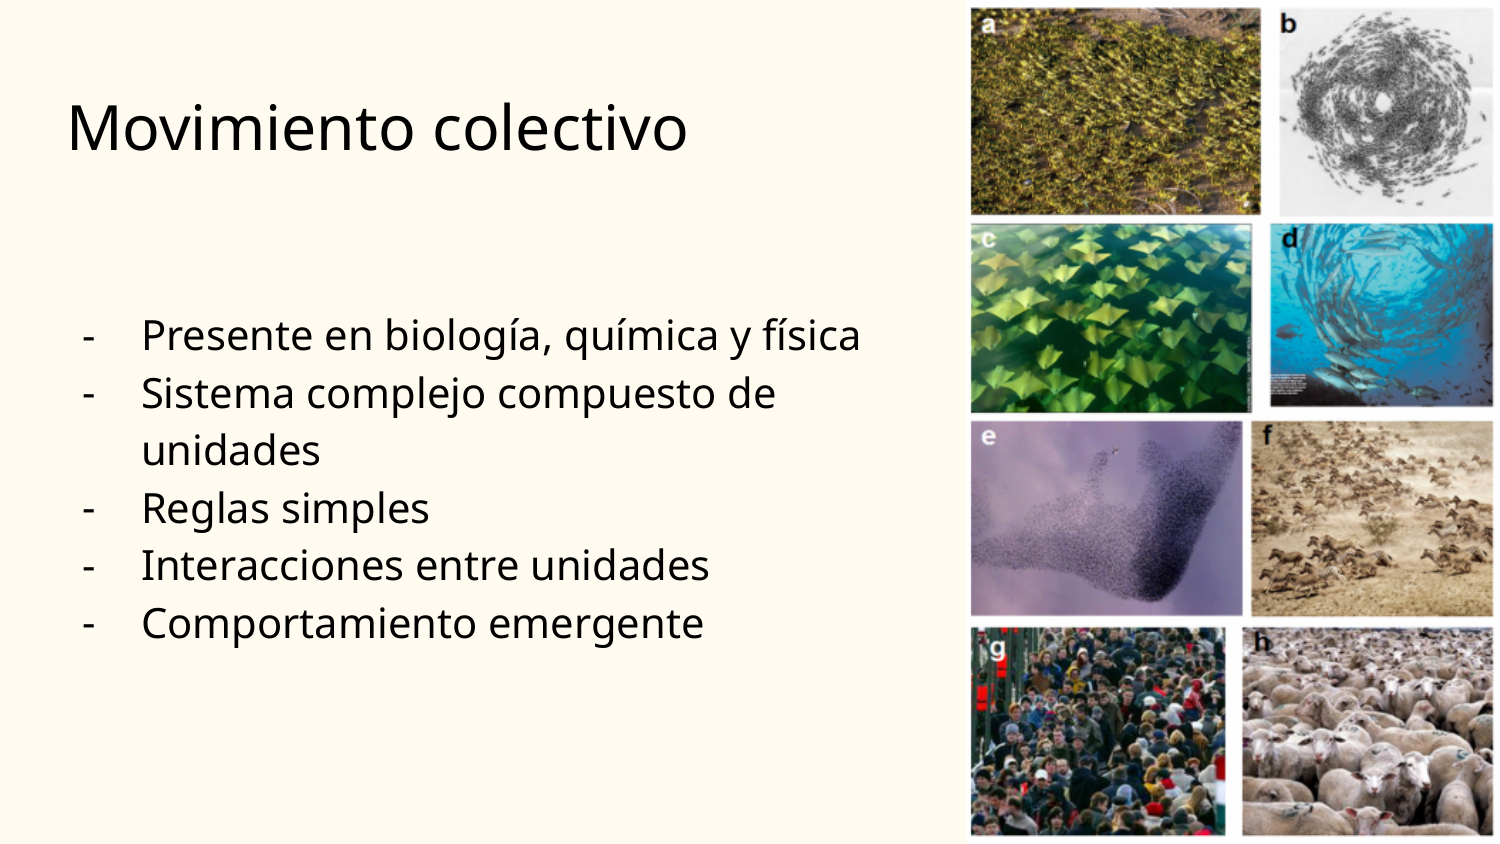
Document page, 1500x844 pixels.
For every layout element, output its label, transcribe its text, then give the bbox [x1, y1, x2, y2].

title Movimiento colectivo [51, 72, 961, 174]
picture [966, 0, 1500, 844]
list Presente en biología, química y física Sistema complejo compuesto de unidades Reglas simples Interacciones entre unidades Comportamiento emergente [51, 286, 917, 627]
